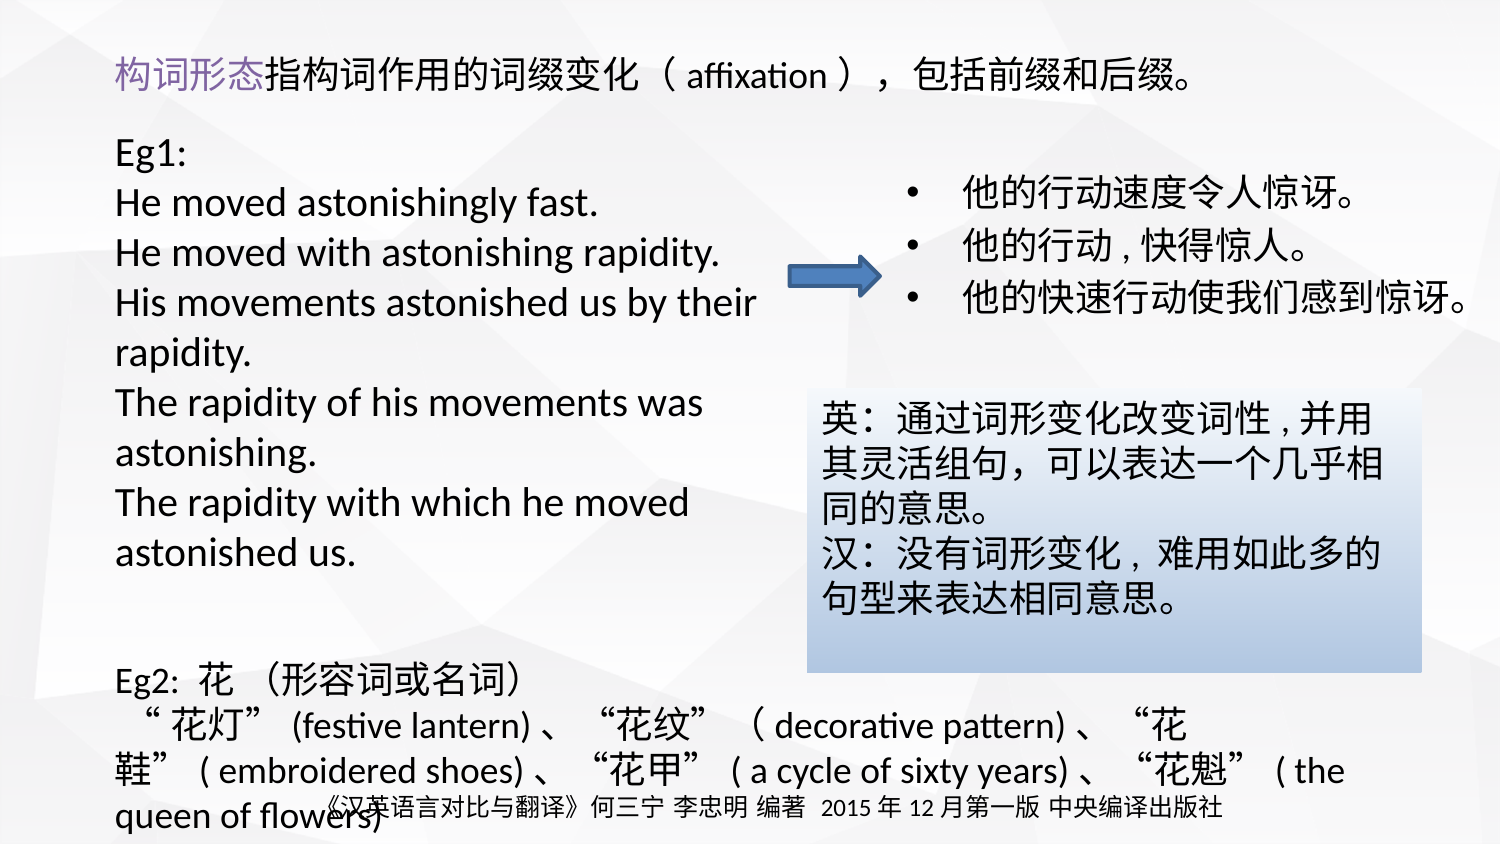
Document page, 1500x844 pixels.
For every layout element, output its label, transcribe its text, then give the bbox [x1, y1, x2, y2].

picture [0, 0, 1500, 844]
text_box 英：通过词形变化改变词性,并用其灵活组句，可以表达一个几乎相同的意思。 汉：没有词形变化, 难用如此多的句型来表达相同意思。 [807, 388, 1422, 673]
text_box Eg1: He moved astonishingly fast. He moved with astonishing rapidity. His movements astonished us by their rapidity. The rapidity of his movements was astonishing. The rapidity with which he moved astonished us. [100, 194, 793, 583]
list 他的行动速度令人惊讶。 他的行动,快得惊人。 他的快速行动使我们感到惊讶。 [891, 161, 1477, 472]
footer 《汉英语言对比与翻译》何三宁 李忠明 编著 2015年12月第一版 中央编译出版社 [301, 784, 1247, 830]
text_box [787, 254, 882, 298]
text_box Eg2: 花 （形容词或名词） “花灯”(festive lantern)、“花纹”（decorative pattern)、“花鞋”( embroidered shoes)、“花甲”( a cycle of sixty years)、“花魁”( the queen of flowers) [100, 648, 1410, 844]
text_box 构词形态指构词作用的词缀变化（affixation），包括前缀和后缀。 [100, 44, 1317, 194]
